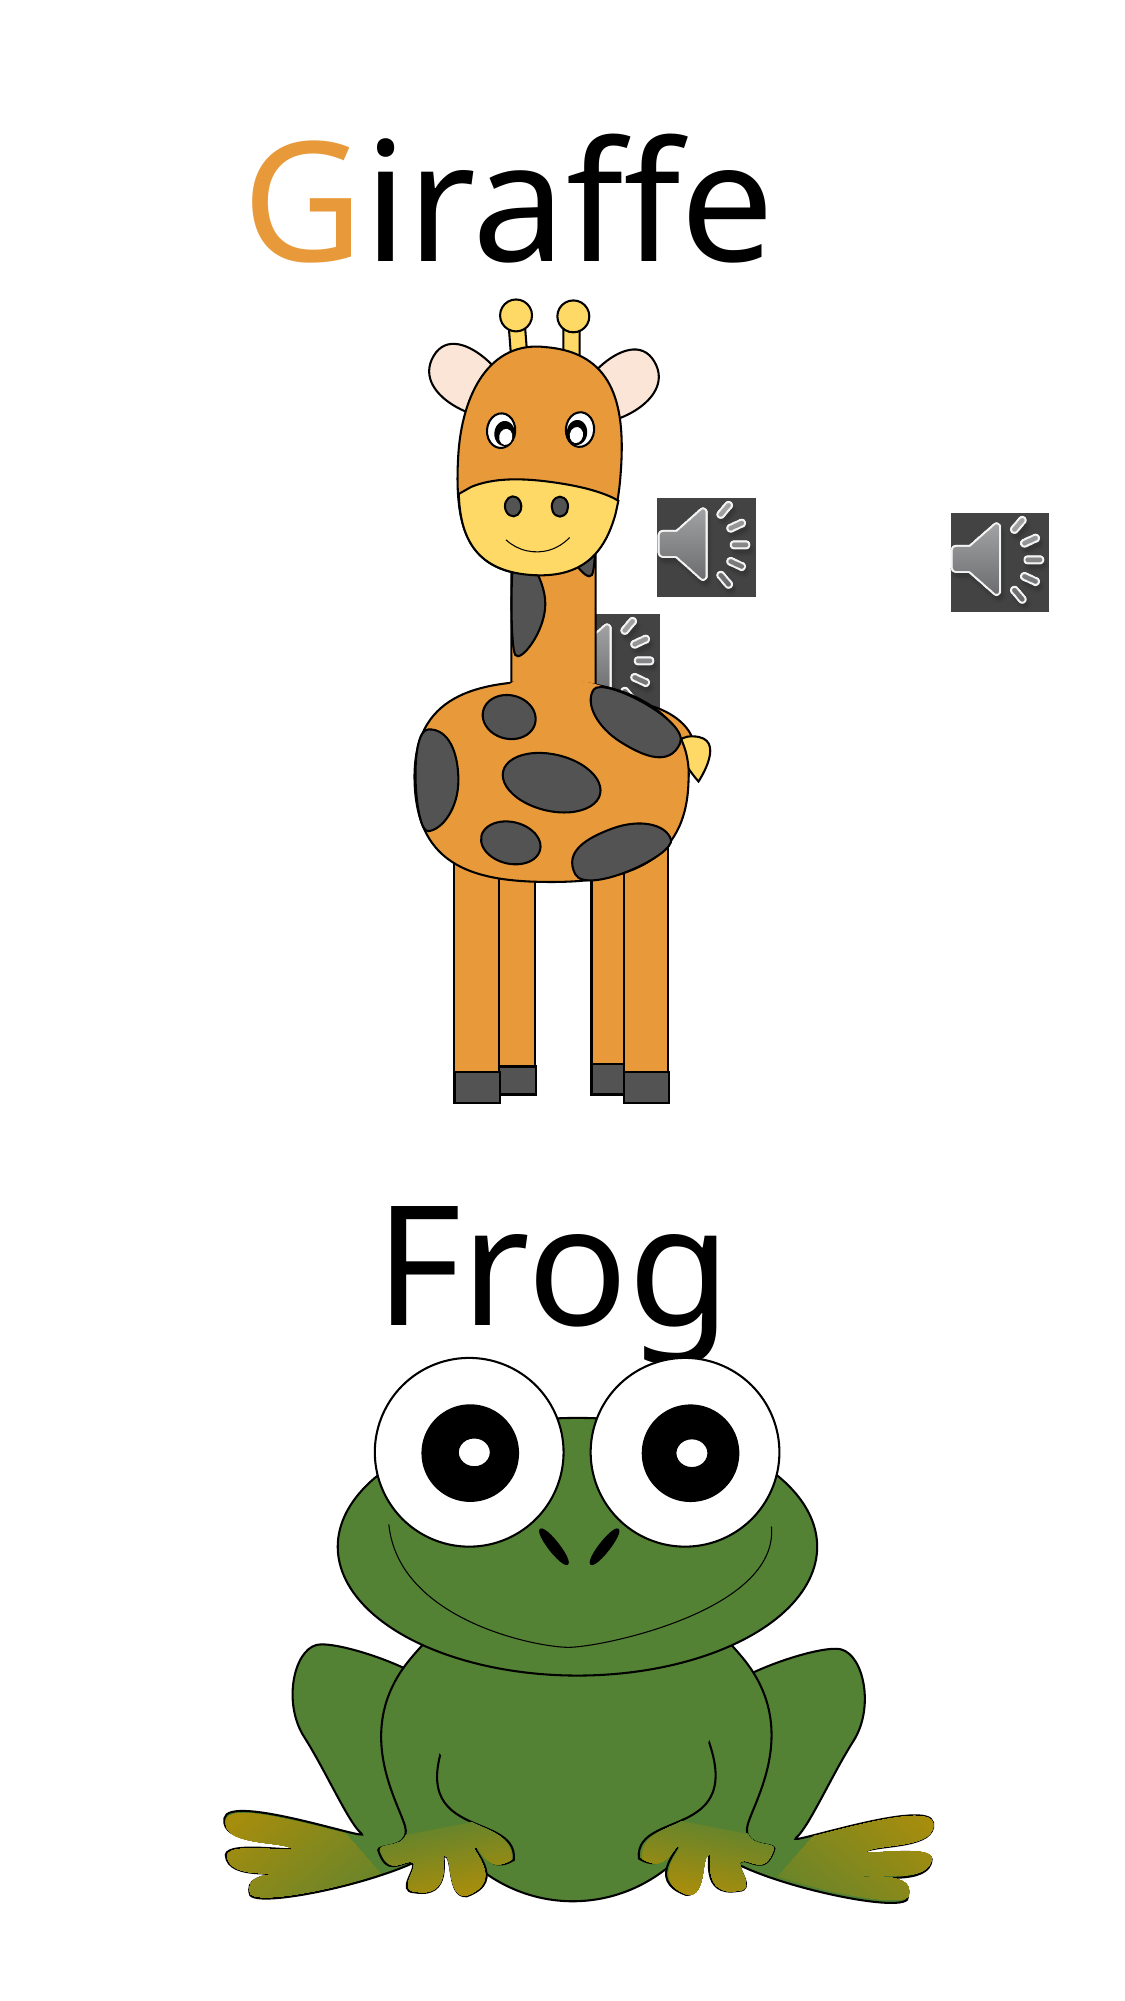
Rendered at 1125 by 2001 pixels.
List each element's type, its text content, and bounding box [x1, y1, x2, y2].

picture [949, 512, 1050, 613]
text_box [199, 1151, 958, 1931]
text_box Giraffe [227, 87, 909, 303]
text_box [414, 299, 711, 1103]
picture [711, 497, 757, 598]
